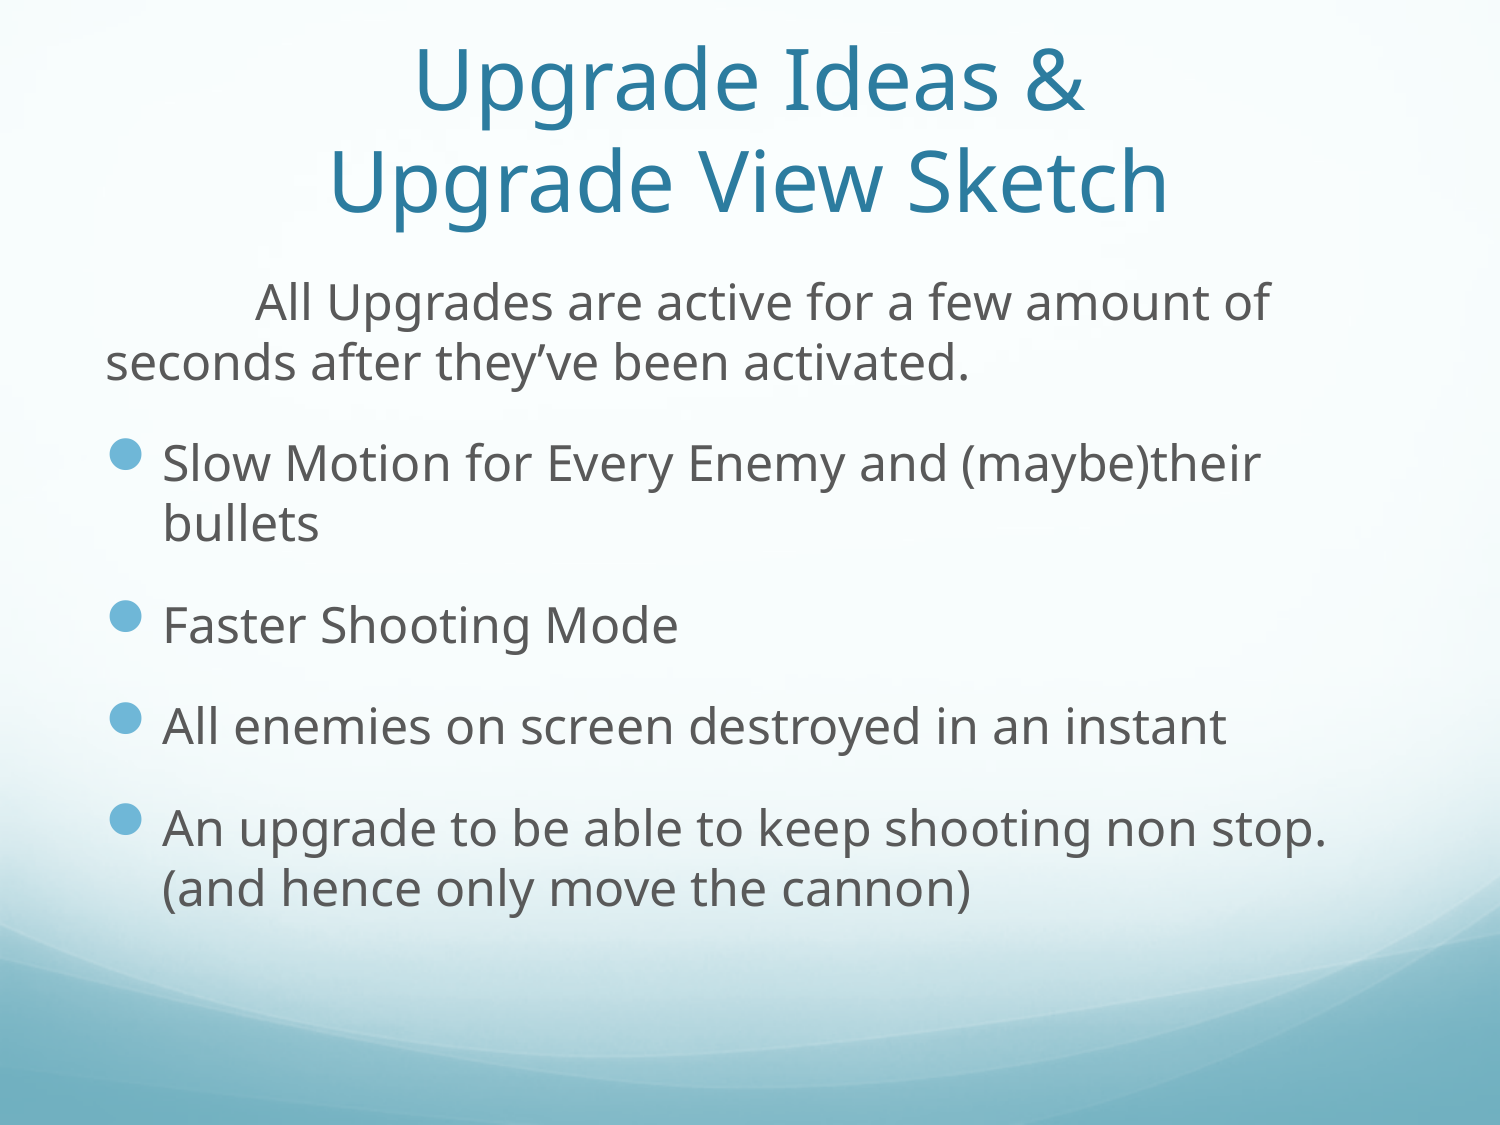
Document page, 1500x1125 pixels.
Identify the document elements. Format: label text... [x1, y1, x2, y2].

list All Upgrades are active for a few amount of seconds after they’ve been activated. Slow Motion for Every Enemy and (maybe)their bullets Faster Shooting Mode All enemies on screen destroyed in an instant An upgrade to be able to keep shooting non stop.(and hence only move the cannon) [90, 262, 1410, 975]
title Upgrade Ideas & Upgrade View Sketch [90, 17, 1410, 237]
